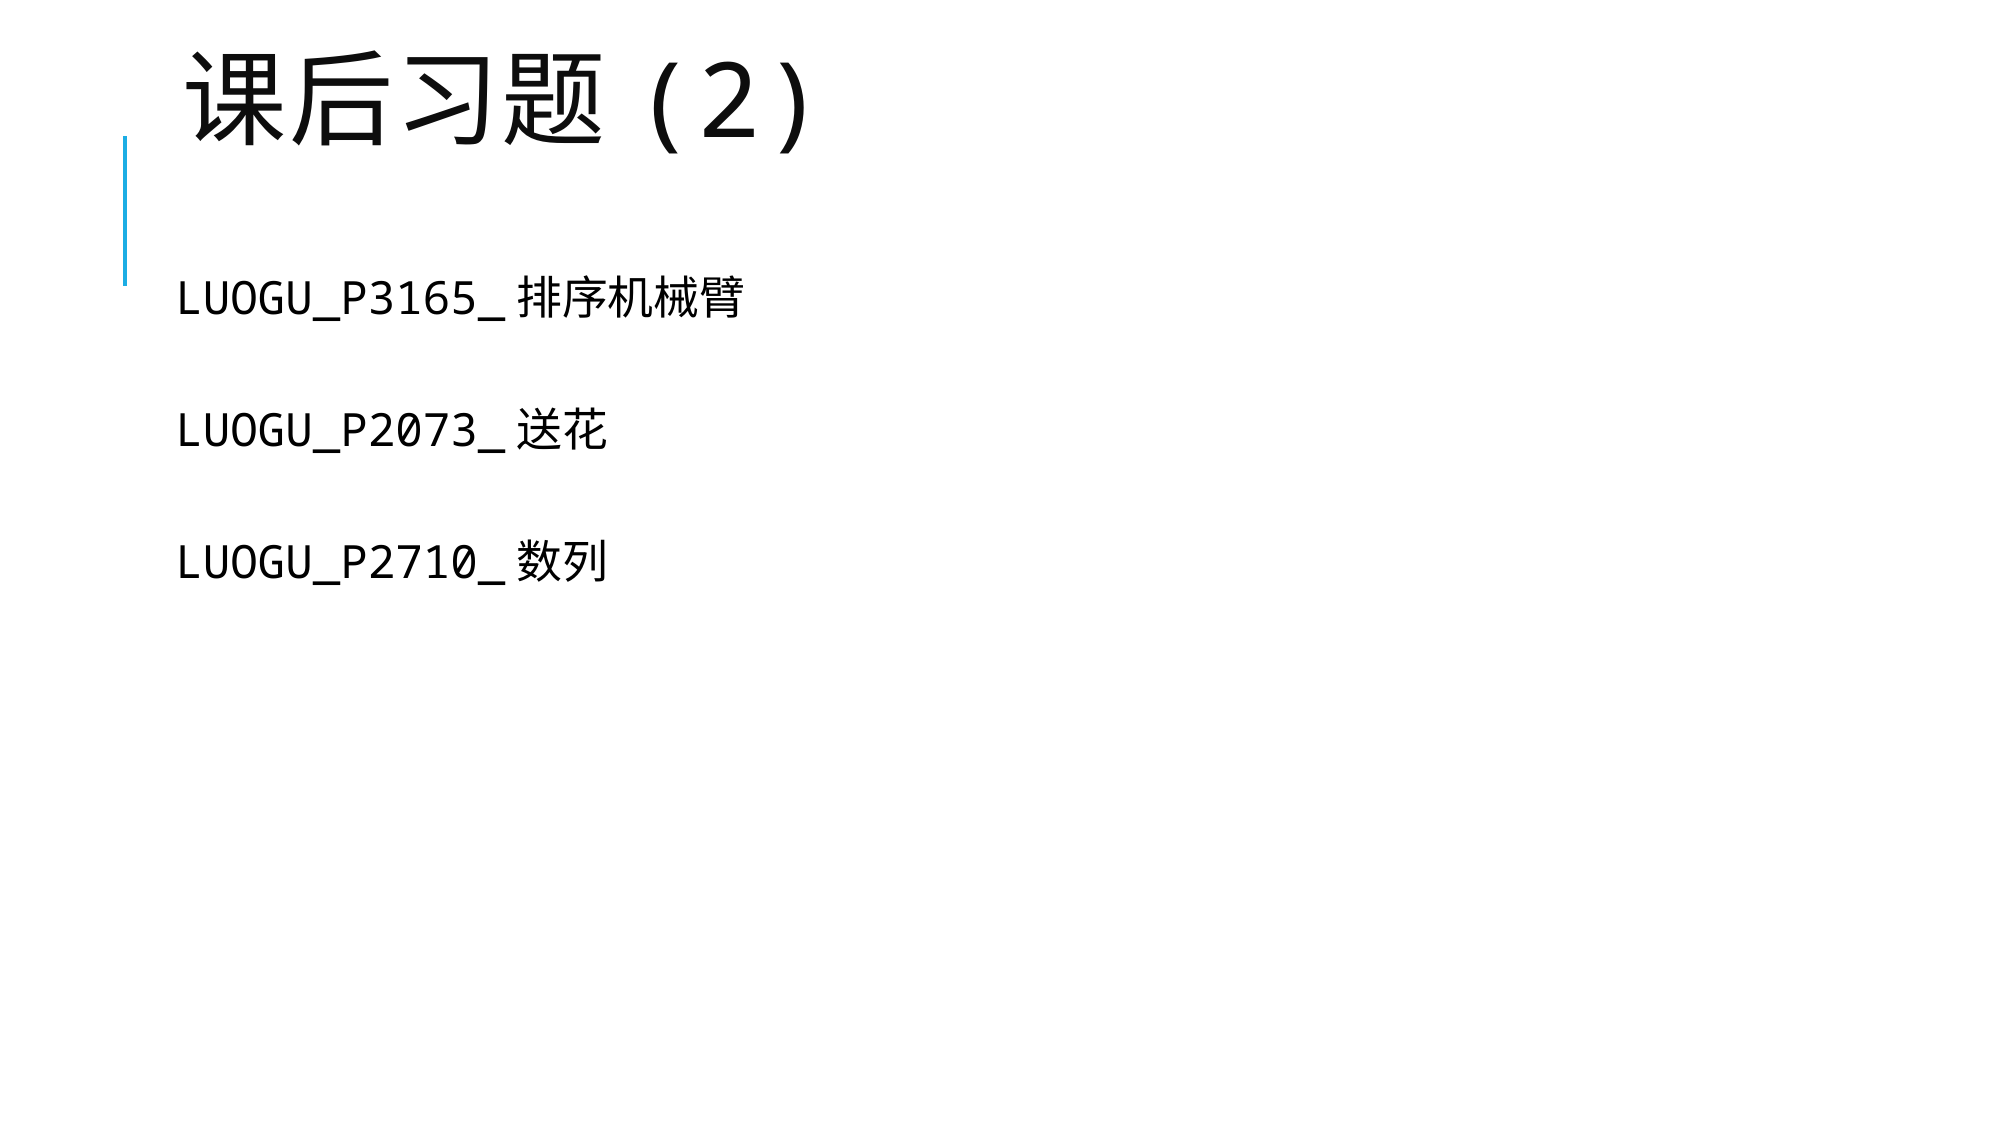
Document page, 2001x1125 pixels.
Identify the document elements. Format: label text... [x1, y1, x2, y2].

title 课后习题(2) [168, 45, 1961, 170]
list LUOGU_P3165_排序机械臂 LUOGU_P2073_送花 LUOGU_P2710_数列 [168, 250, 1961, 1107]
